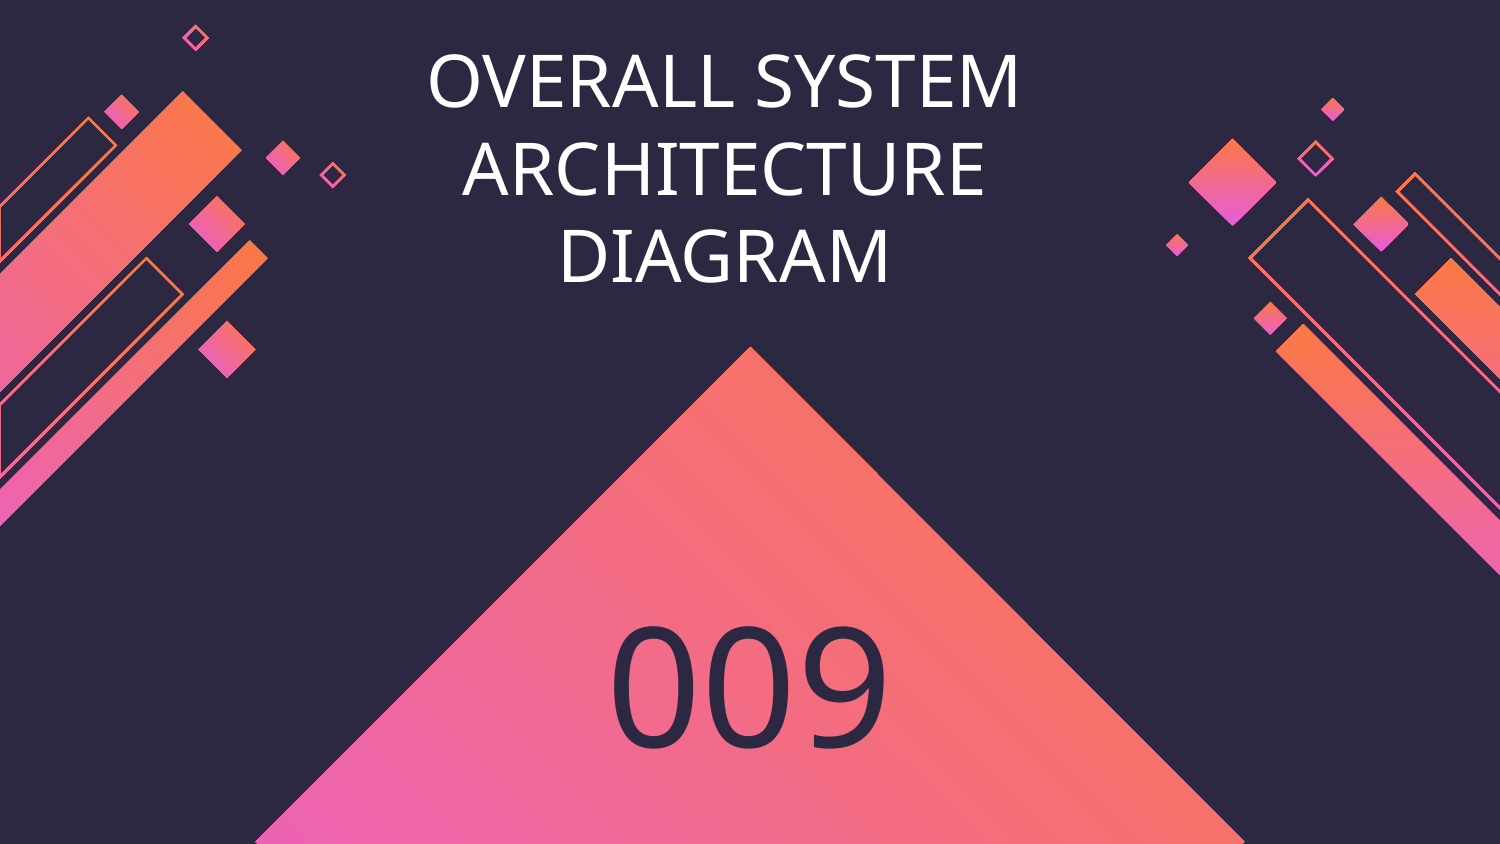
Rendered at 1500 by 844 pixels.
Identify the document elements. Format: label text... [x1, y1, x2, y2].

title OVERALL SYSTEM ARCHITECTURE DIAGRAM [282, 19, 1168, 212]
title 009 [468, 583, 1032, 795]
